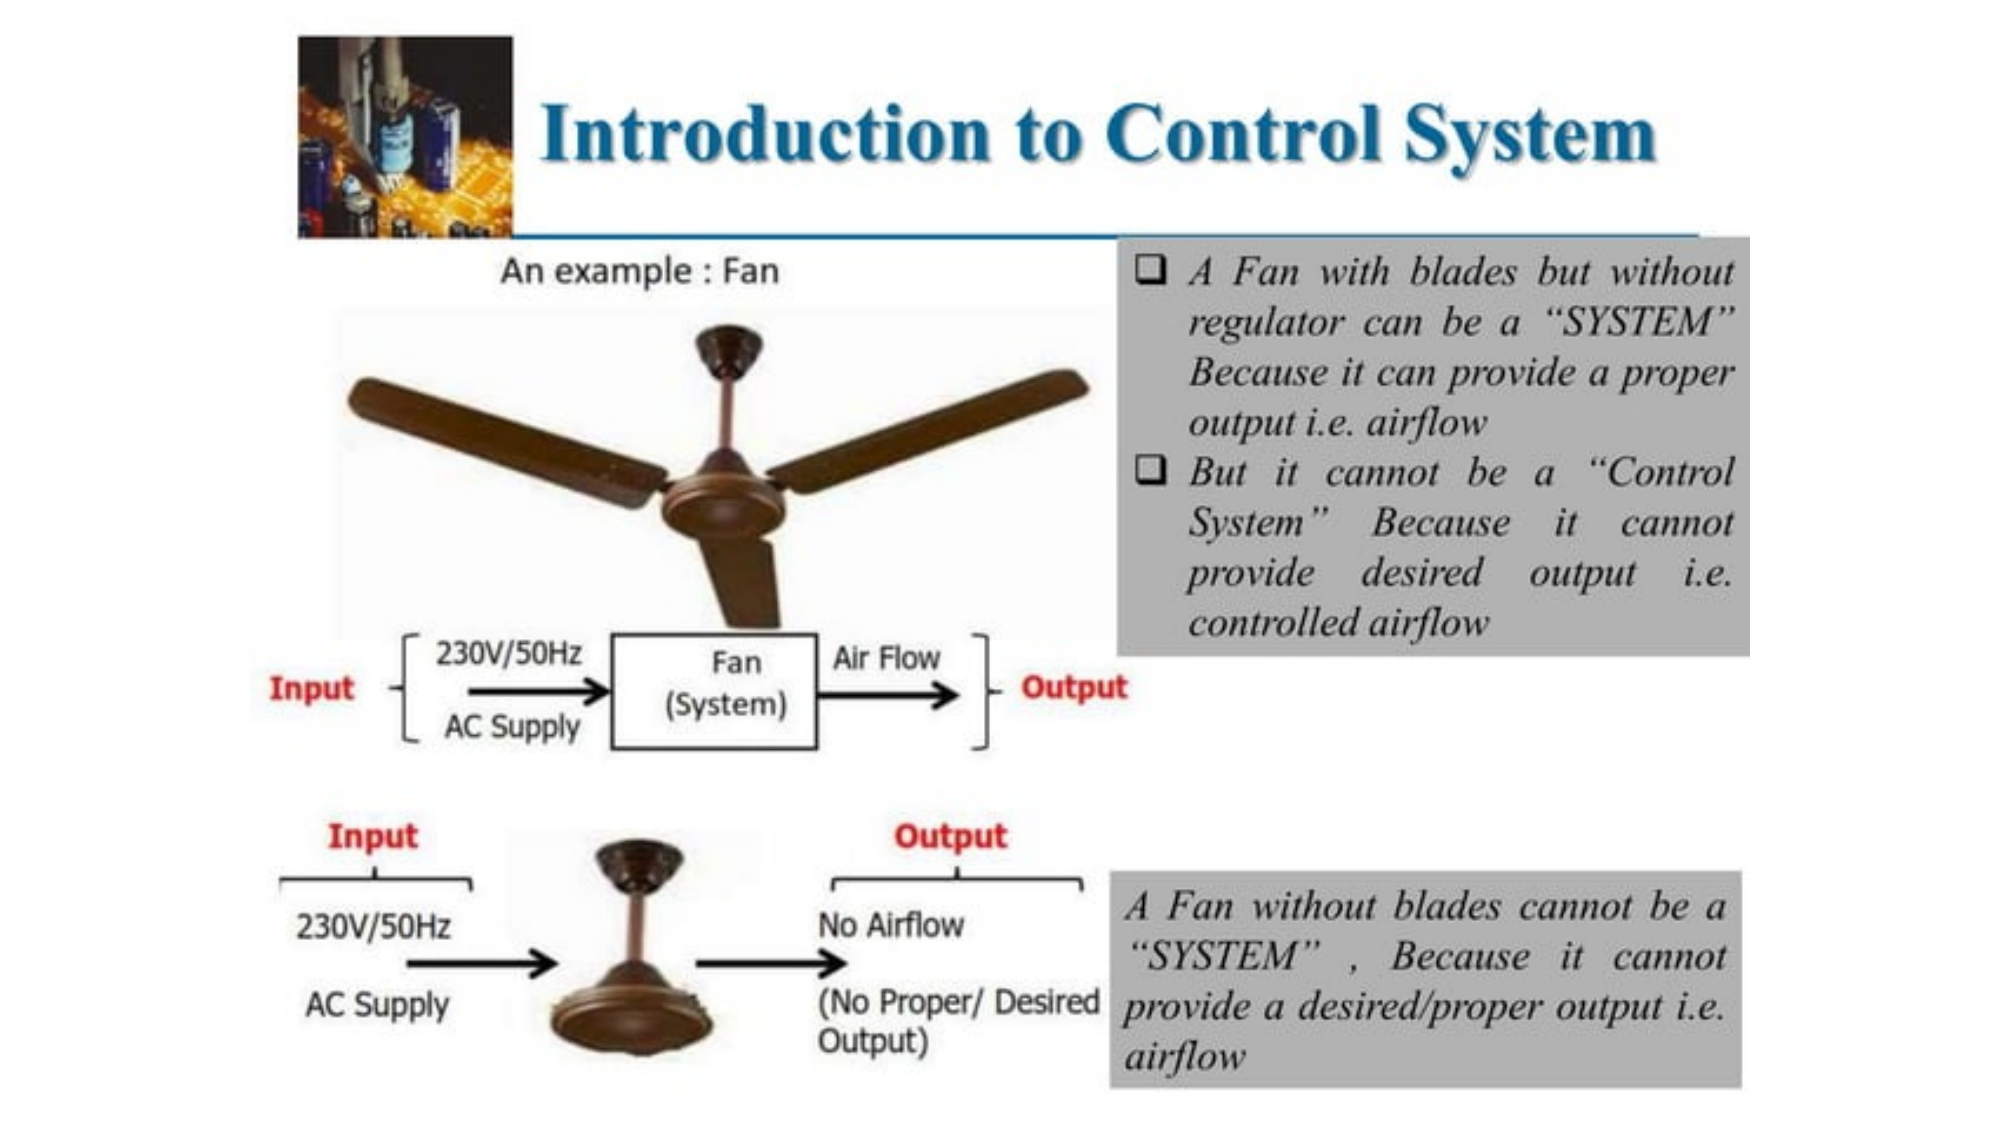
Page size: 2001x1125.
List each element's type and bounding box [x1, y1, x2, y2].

picture [249, 0, 1751, 1125]
